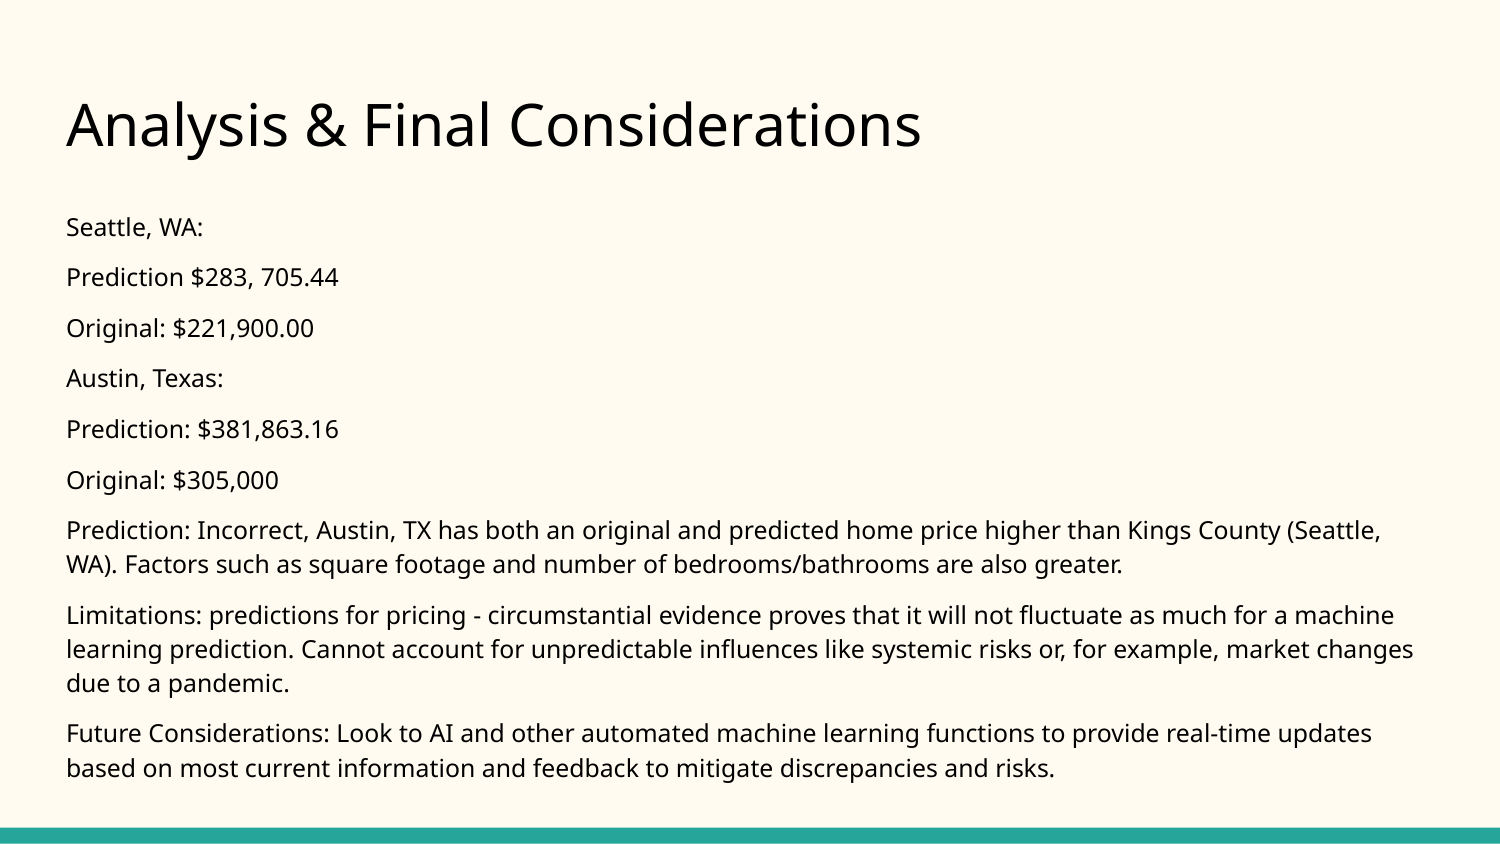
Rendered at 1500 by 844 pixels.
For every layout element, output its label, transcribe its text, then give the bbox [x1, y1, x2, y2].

title Analysis & Final Considerations [51, 72, 1449, 174]
list Seattle, WA: Prediction $283, 705.44 Original: $221,900.00 Austin, Texas: Prediction: $381,863.16 Original: $305,000 Prediction: Incorrect, Austin, TX has both an original and predicted home price higher than Kings County (Seattle, WA). Factors such as square footage and number of bedrooms/bathrooms are also greater. Limitations: predictions for pricing - circumstantial evidence proves that it will not fluctuate as much for a machine learning prediction. Cannot account for unpredictable influences like systemic risks or, for example, market changes due to a pandemic. Future Considerations: Look to AI and other automated machine learning functions to provide real-time updates based on most current information and feedback to mitigate discrepancies and risks. [51, 192, 1449, 803]
